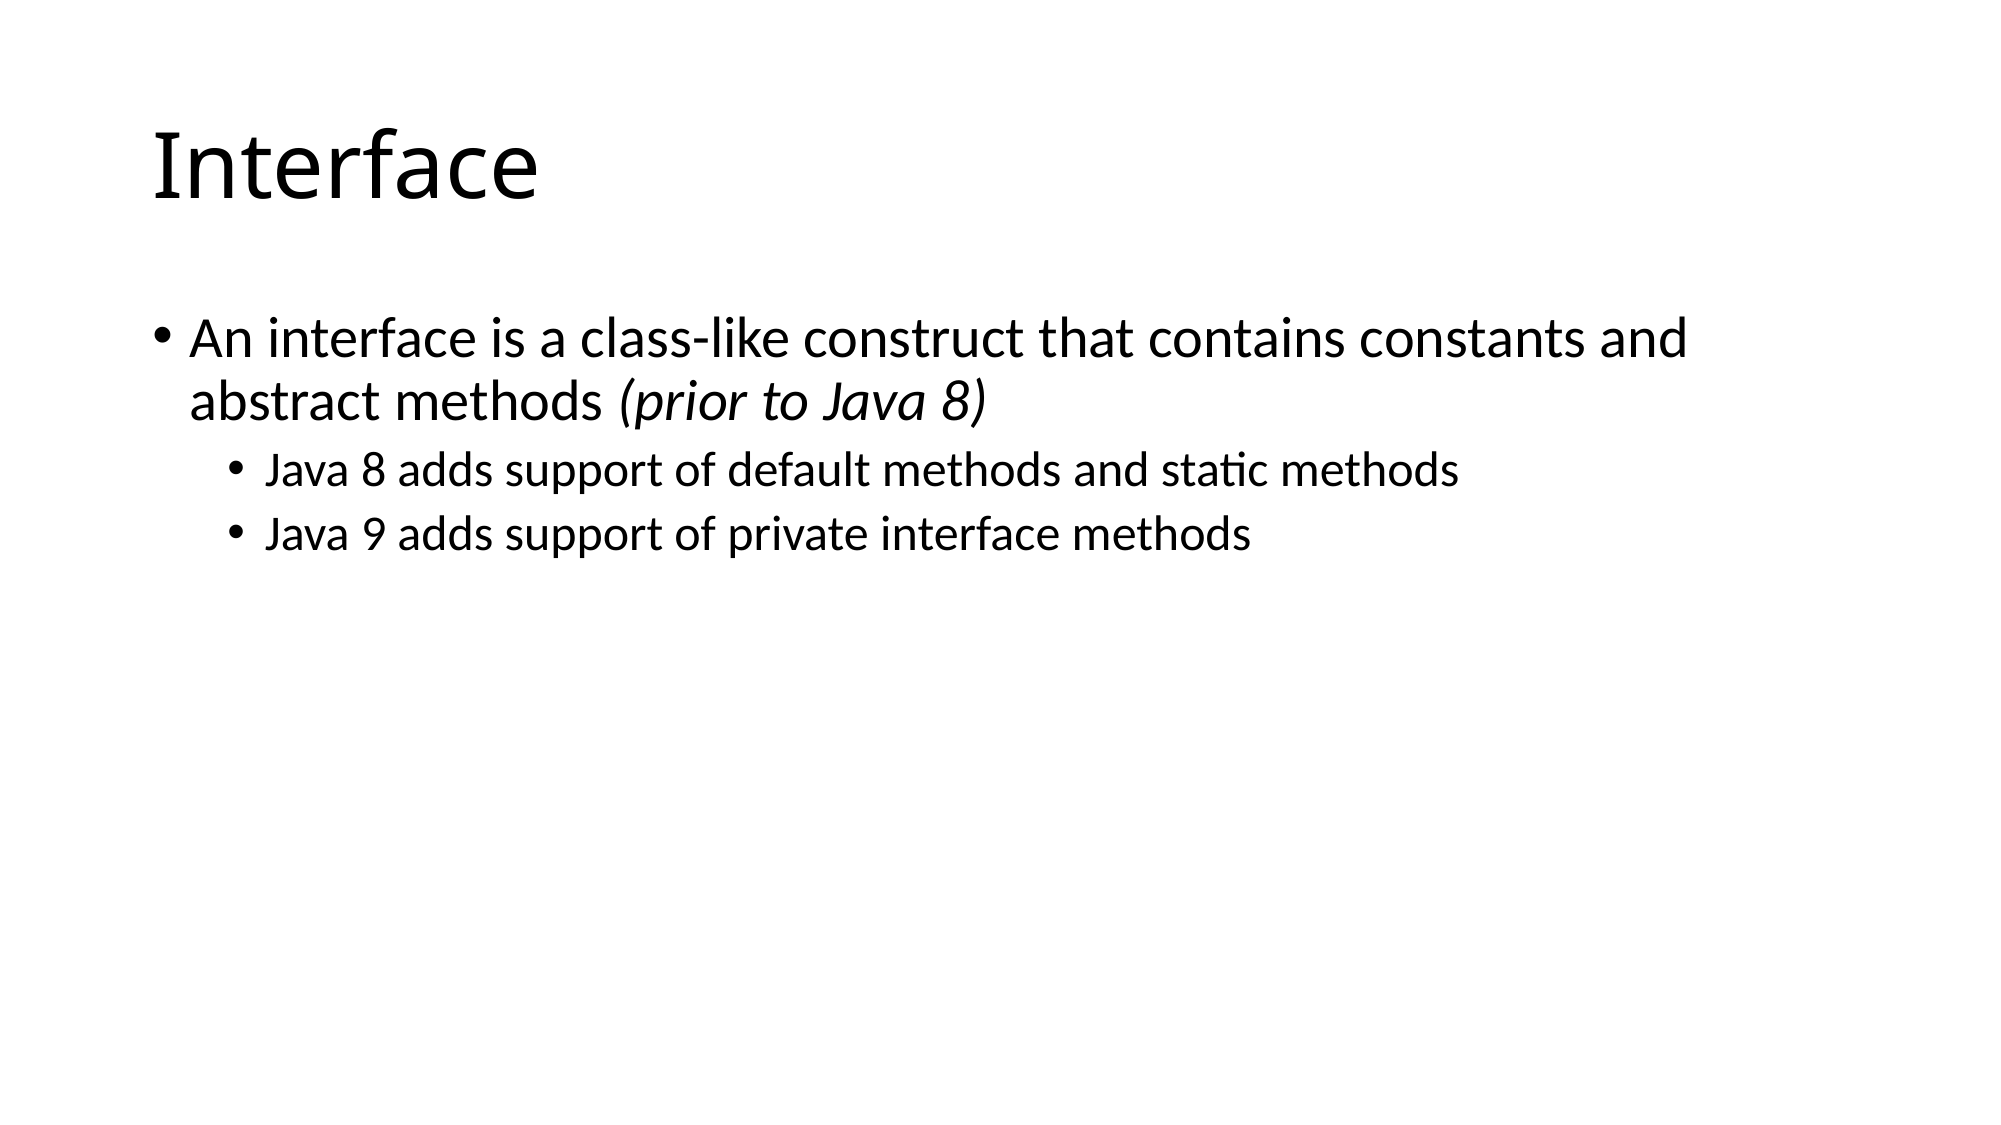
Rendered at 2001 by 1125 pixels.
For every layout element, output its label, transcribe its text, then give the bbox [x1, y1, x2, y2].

list An interface is a class-like construct that contains constants and abstract methods (prior to Java 8) Java 8 adds support of default methods and static methods Java 9 adds support of private interface methods [137, 299, 1863, 1014]
title Interface [137, 59, 1863, 278]
